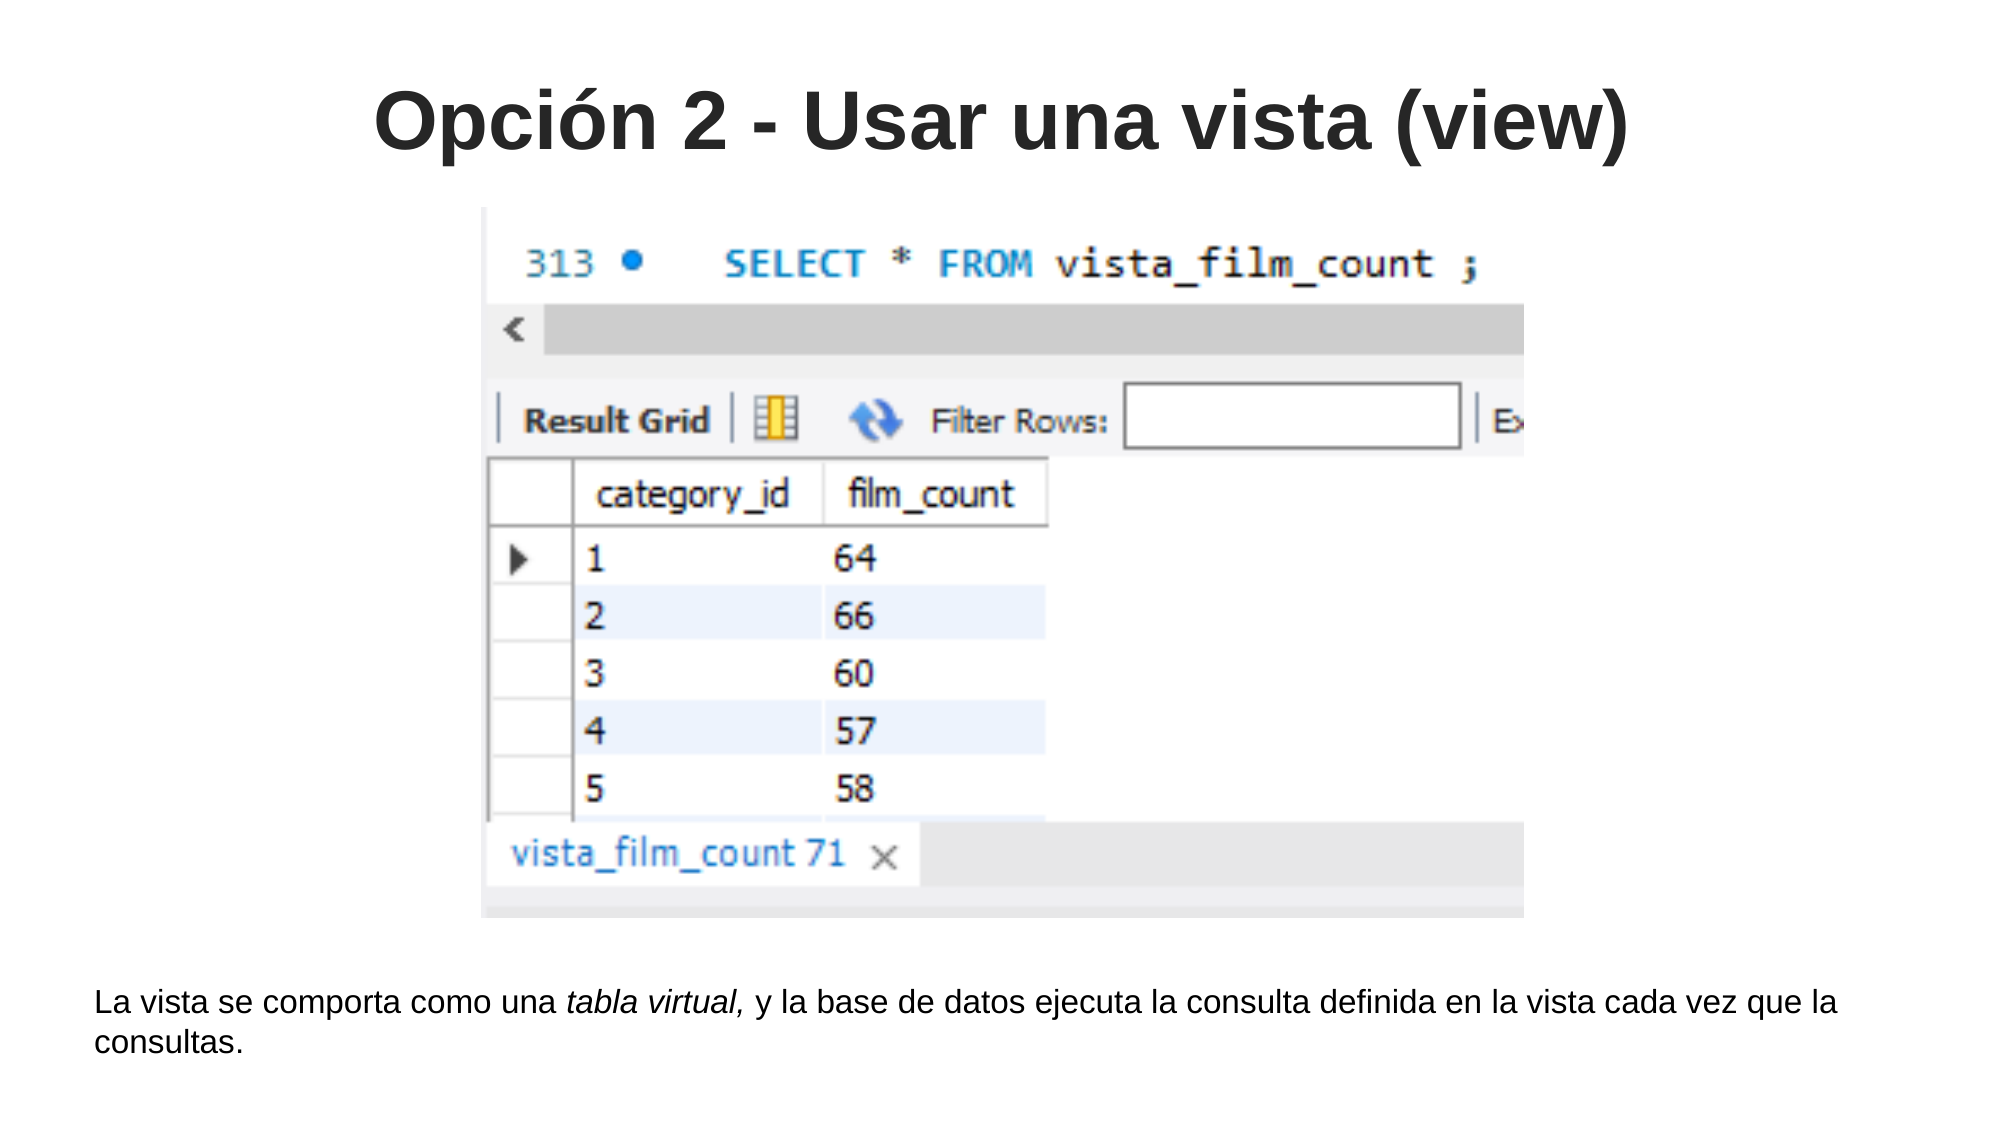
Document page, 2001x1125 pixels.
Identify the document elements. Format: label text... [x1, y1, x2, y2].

text_box La vista se comporta como una tabla virtual, y la base de datos ejecuta la consulta definida en la vista cada vez que la consultas. [79, 972, 1902, 1068]
list Opción 2 - Usar una vista (view) [53, 0, 1952, 246]
picture [481, 207, 1524, 918]
